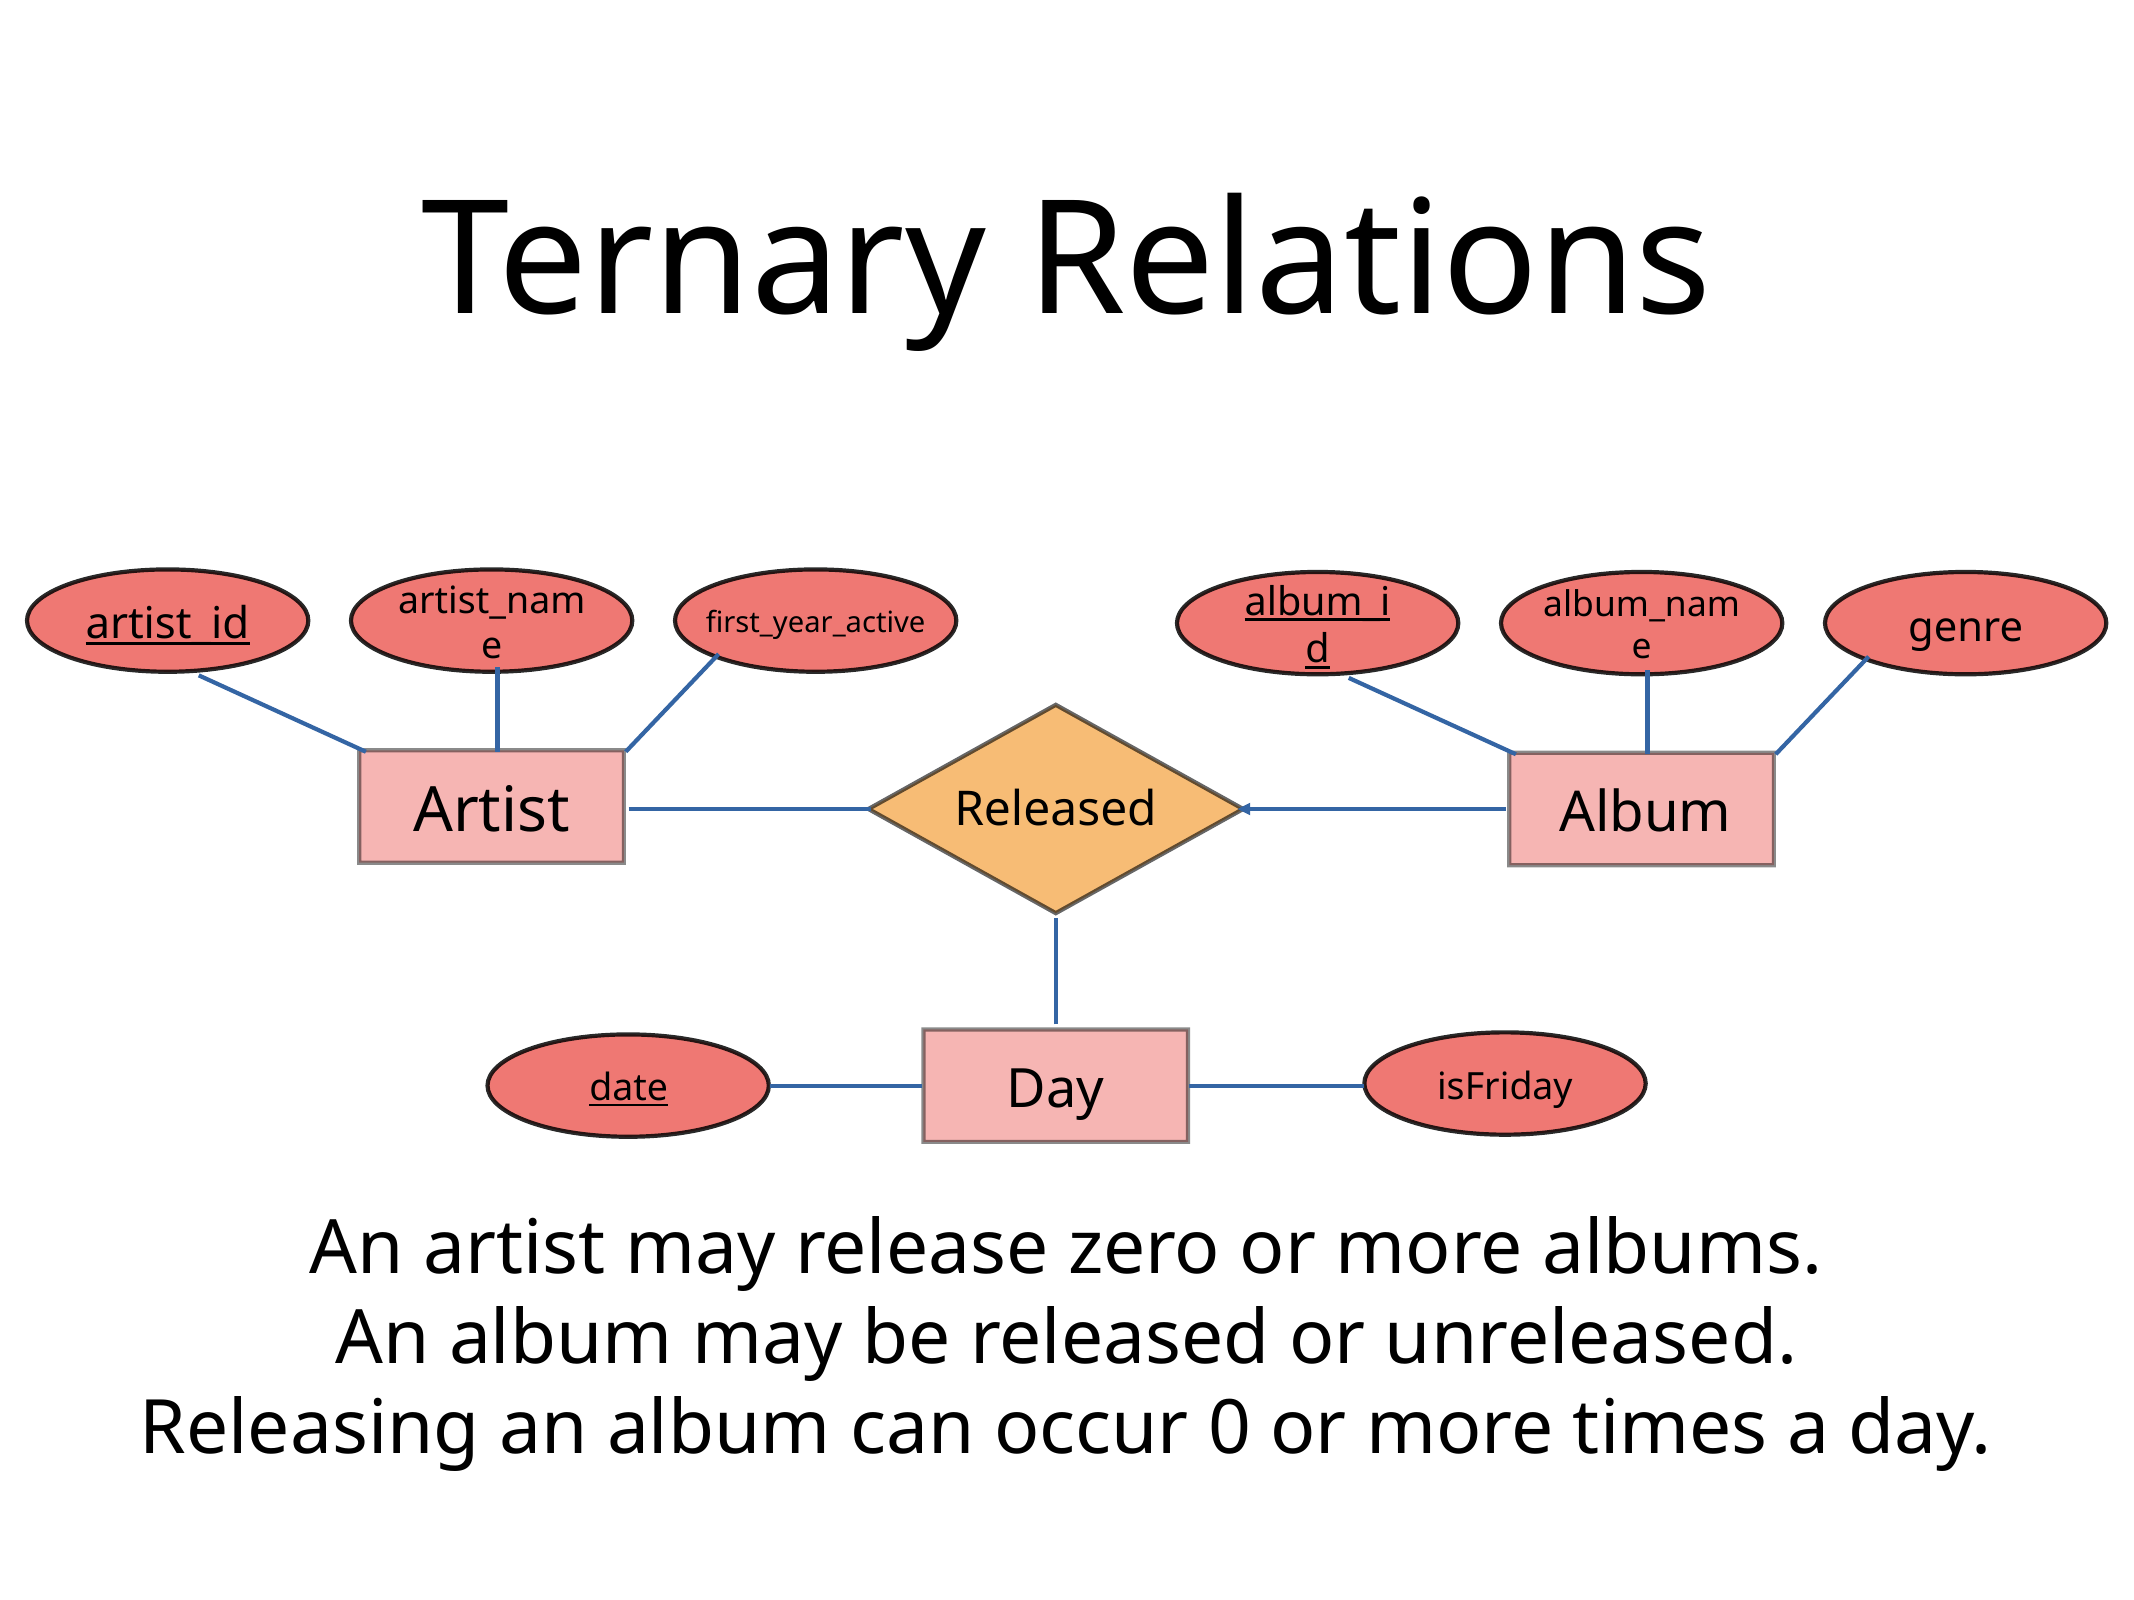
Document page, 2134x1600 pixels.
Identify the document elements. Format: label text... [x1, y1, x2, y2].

text_box album_name [1529, 593, 1754, 654]
text_box Released [946, 769, 1166, 844]
text_box [1501, 571, 1783, 675]
text_box isFriday [1392, 1054, 1618, 1115]
text_box genre [1844, 566, 2087, 683]
text_box [1824, 597, 1844, 649]
text_box [1176, 571, 1459, 675]
text_box [359, 750, 624, 863]
text_box Artist [398, 768, 585, 845]
text_box artist_name [379, 590, 604, 651]
text_box first_year_active [694, 595, 937, 646]
text_box [487, 1034, 769, 1137]
text_box [350, 569, 633, 672]
text_box Day [963, 1047, 1149, 1124]
title Ternary Relations [155, 72, 1978, 428]
text_box artist_id [76, 585, 260, 656]
text_box [868, 704, 1240, 914]
text_box [923, 1029, 1189, 1142]
text_box [1509, 752, 1774, 866]
text_box album_id [1225, 588, 1410, 658]
text_box [1394, 1115, 1616, 1135]
text_box [2087, 597, 2107, 650]
text_box [27, 569, 309, 672]
text_box [1364, 1032, 1646, 1114]
text_box Album [1550, 770, 1740, 848]
text_box An artist may release zero or more albums. An album may be released or unreleased. Releasing an album can occur 0 or more times a day. [131, 1190, 2002, 1477]
text_box [675, 569, 957, 672]
text_box [1237, 802, 1506, 816]
text_box date [516, 1055, 742, 1116]
